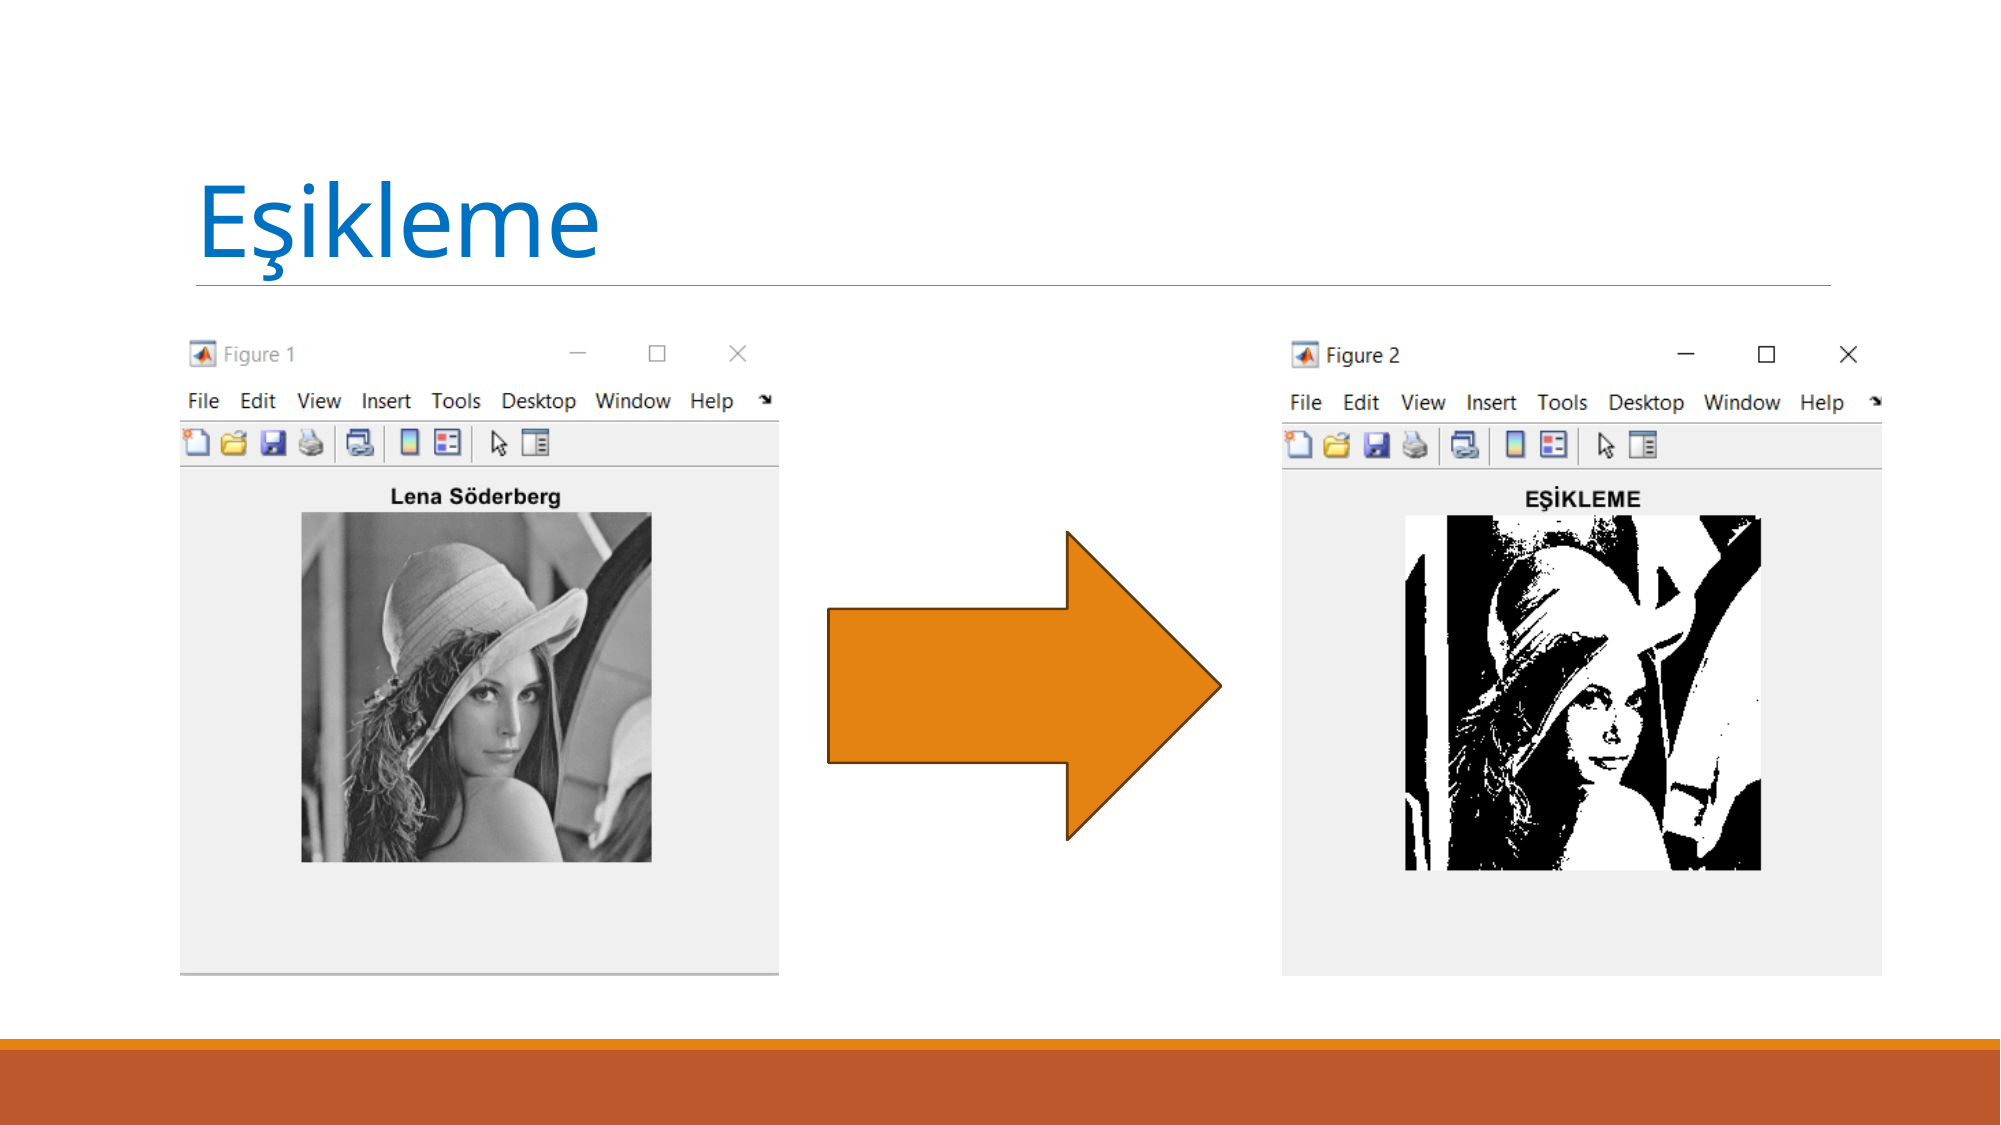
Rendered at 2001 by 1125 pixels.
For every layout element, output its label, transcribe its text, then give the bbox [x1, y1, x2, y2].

title Eşikleme [180, 47, 1830, 285]
picture [1282, 331, 1882, 977]
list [179, 328, 780, 977]
text_box [827, 530, 1223, 842]
